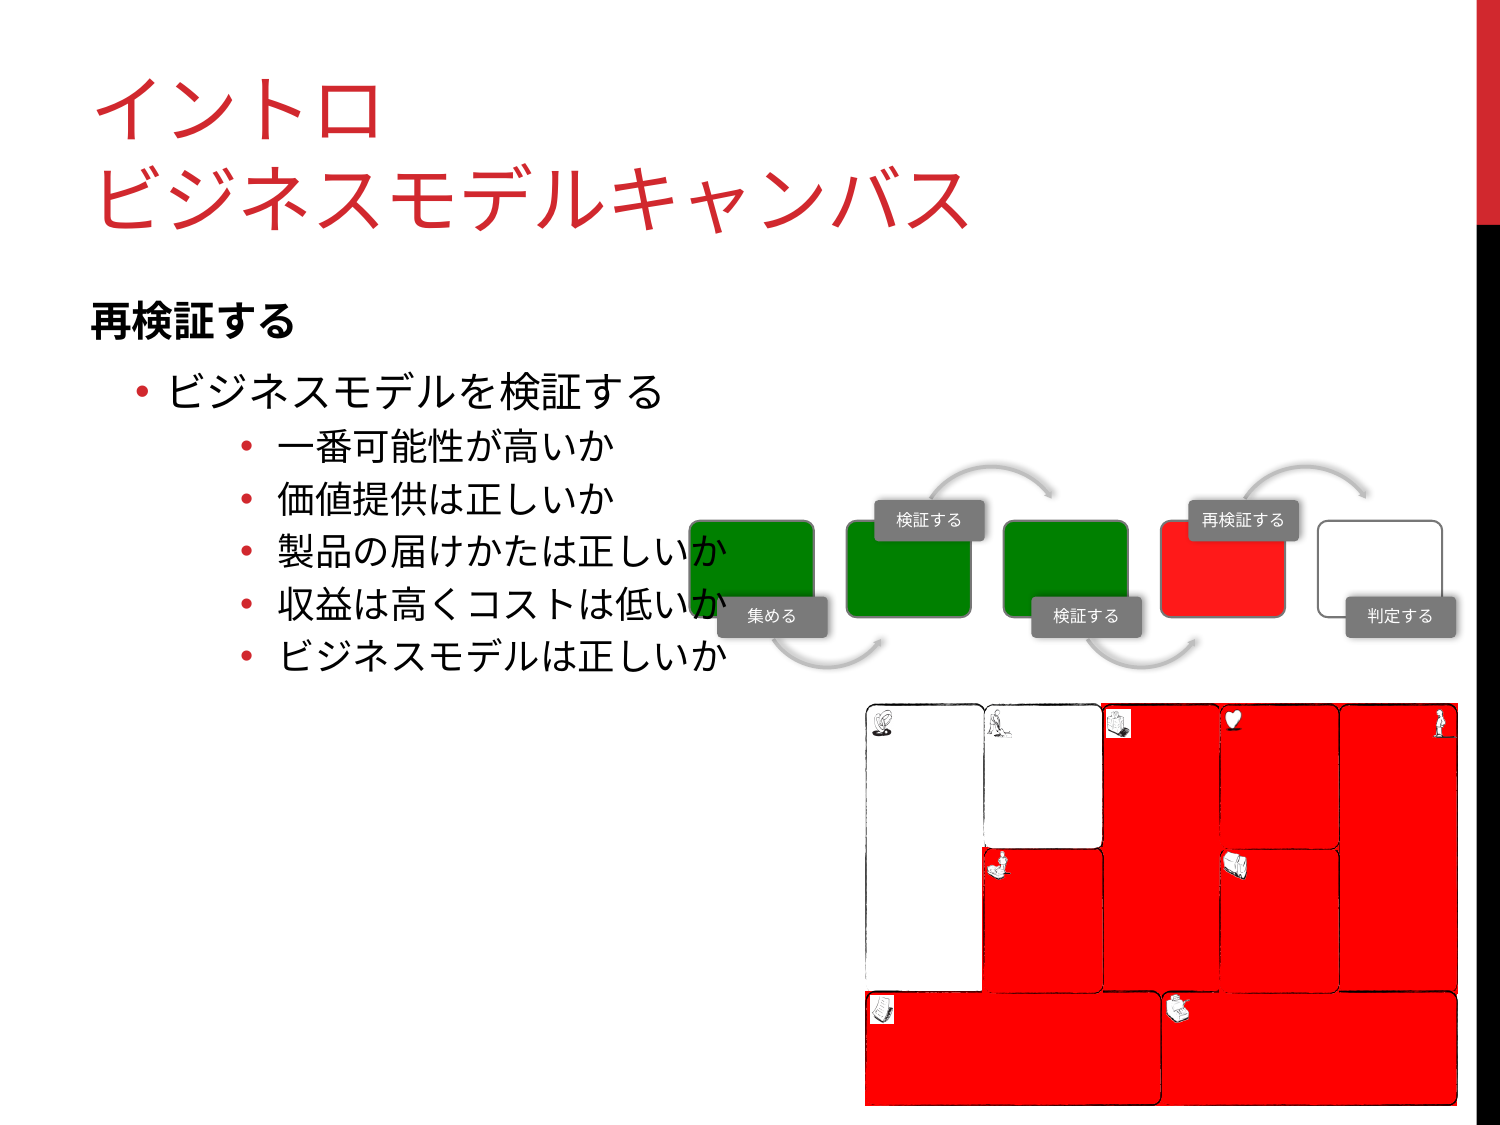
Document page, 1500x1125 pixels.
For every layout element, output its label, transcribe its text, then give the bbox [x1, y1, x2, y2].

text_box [863, 697, 1459, 1107]
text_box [689, 461, 1457, 673]
title イントロ ビジネスモデルキャンバス [75, 25, 1025, 250]
list 再検証する ビジネスモデルを検証する 一番可能性が高いか 価値提供は正しいか 製品の届けかたは正しいか 収益は高くコストは低いか ビジネスモデルは正しいか [75, 287, 1325, 1005]
